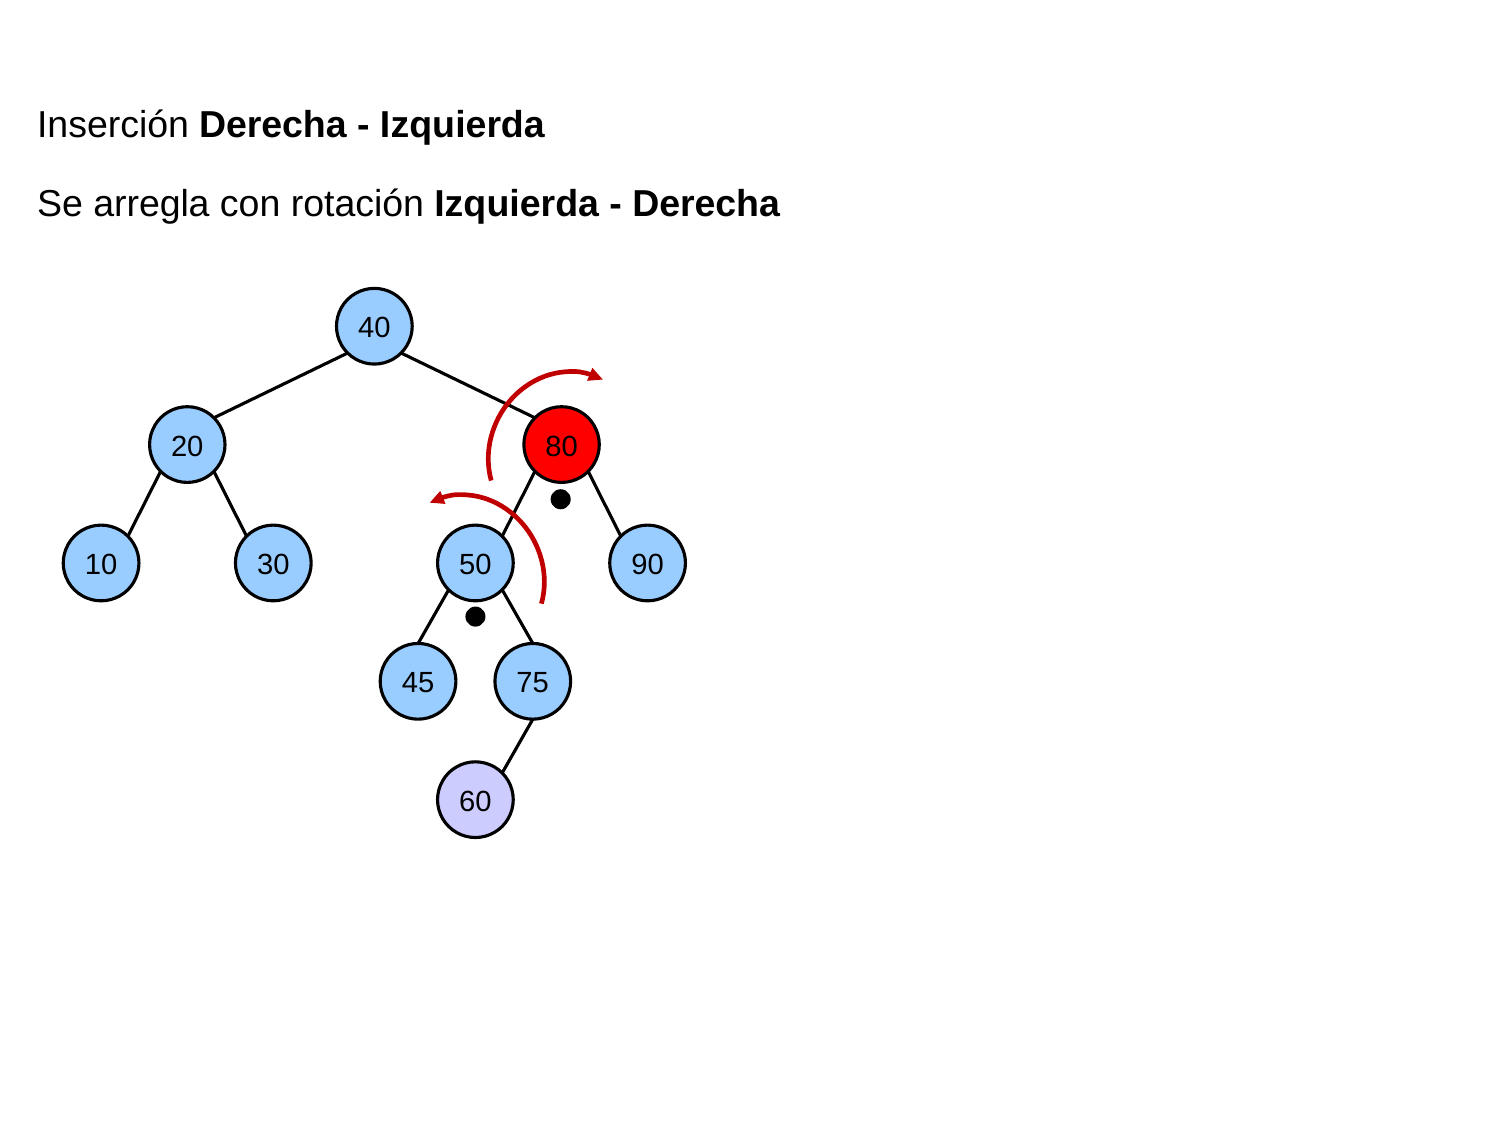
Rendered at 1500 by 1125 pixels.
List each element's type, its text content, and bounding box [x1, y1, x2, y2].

text_box 20 [149, 406, 226, 483]
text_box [502, 589, 533, 644]
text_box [401, 352, 535, 418]
text_box 75 [494, 643, 571, 720]
text_box 10 [63, 525, 139, 601]
text_box 30 [235, 525, 312, 601]
text_box 50 [437, 537, 501, 601]
text_box 40 [336, 288, 413, 365]
text_box [488, 369, 603, 481]
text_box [127, 471, 161, 537]
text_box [213, 352, 348, 418]
text_box 80 [530, 414, 600, 483]
text_box 90 [609, 525, 686, 601]
text_box [429, 492, 545, 604]
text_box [502, 471, 535, 537]
text_box Inserción Derecha - Izquierda [22, 93, 732, 153]
text_box Se arregla con rotación Izquierda - Derecha [22, 171, 803, 231]
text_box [213, 471, 247, 537]
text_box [418, 589, 449, 644]
text_box [550, 489, 571, 510]
text_box 60 [437, 761, 514, 838]
text_box [465, 606, 486, 627]
text_box 45 [380, 643, 456, 720]
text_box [502, 719, 533, 773]
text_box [588, 471, 621, 537]
